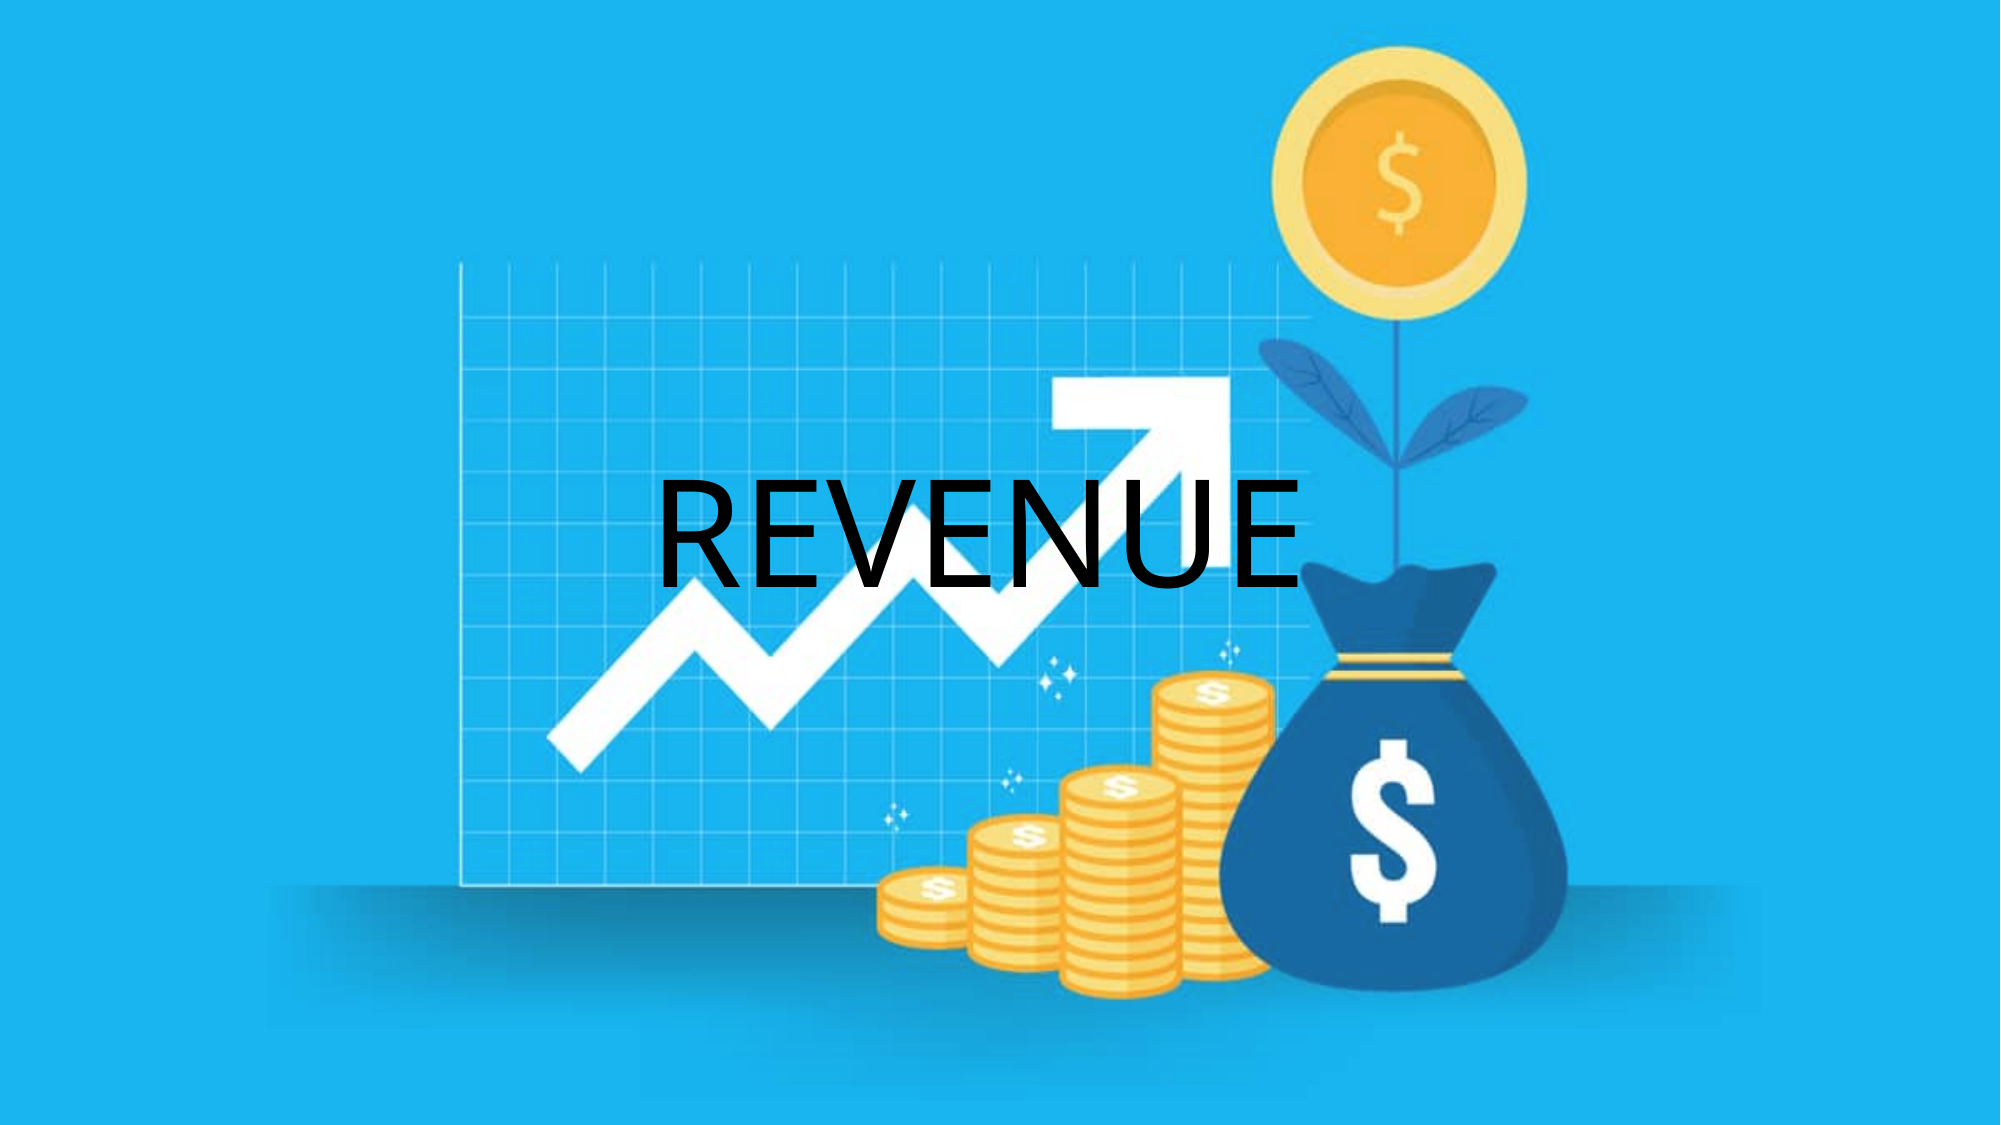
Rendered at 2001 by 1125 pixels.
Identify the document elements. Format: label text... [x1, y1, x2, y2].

text_box REVENUE [634, 430, 1322, 625]
